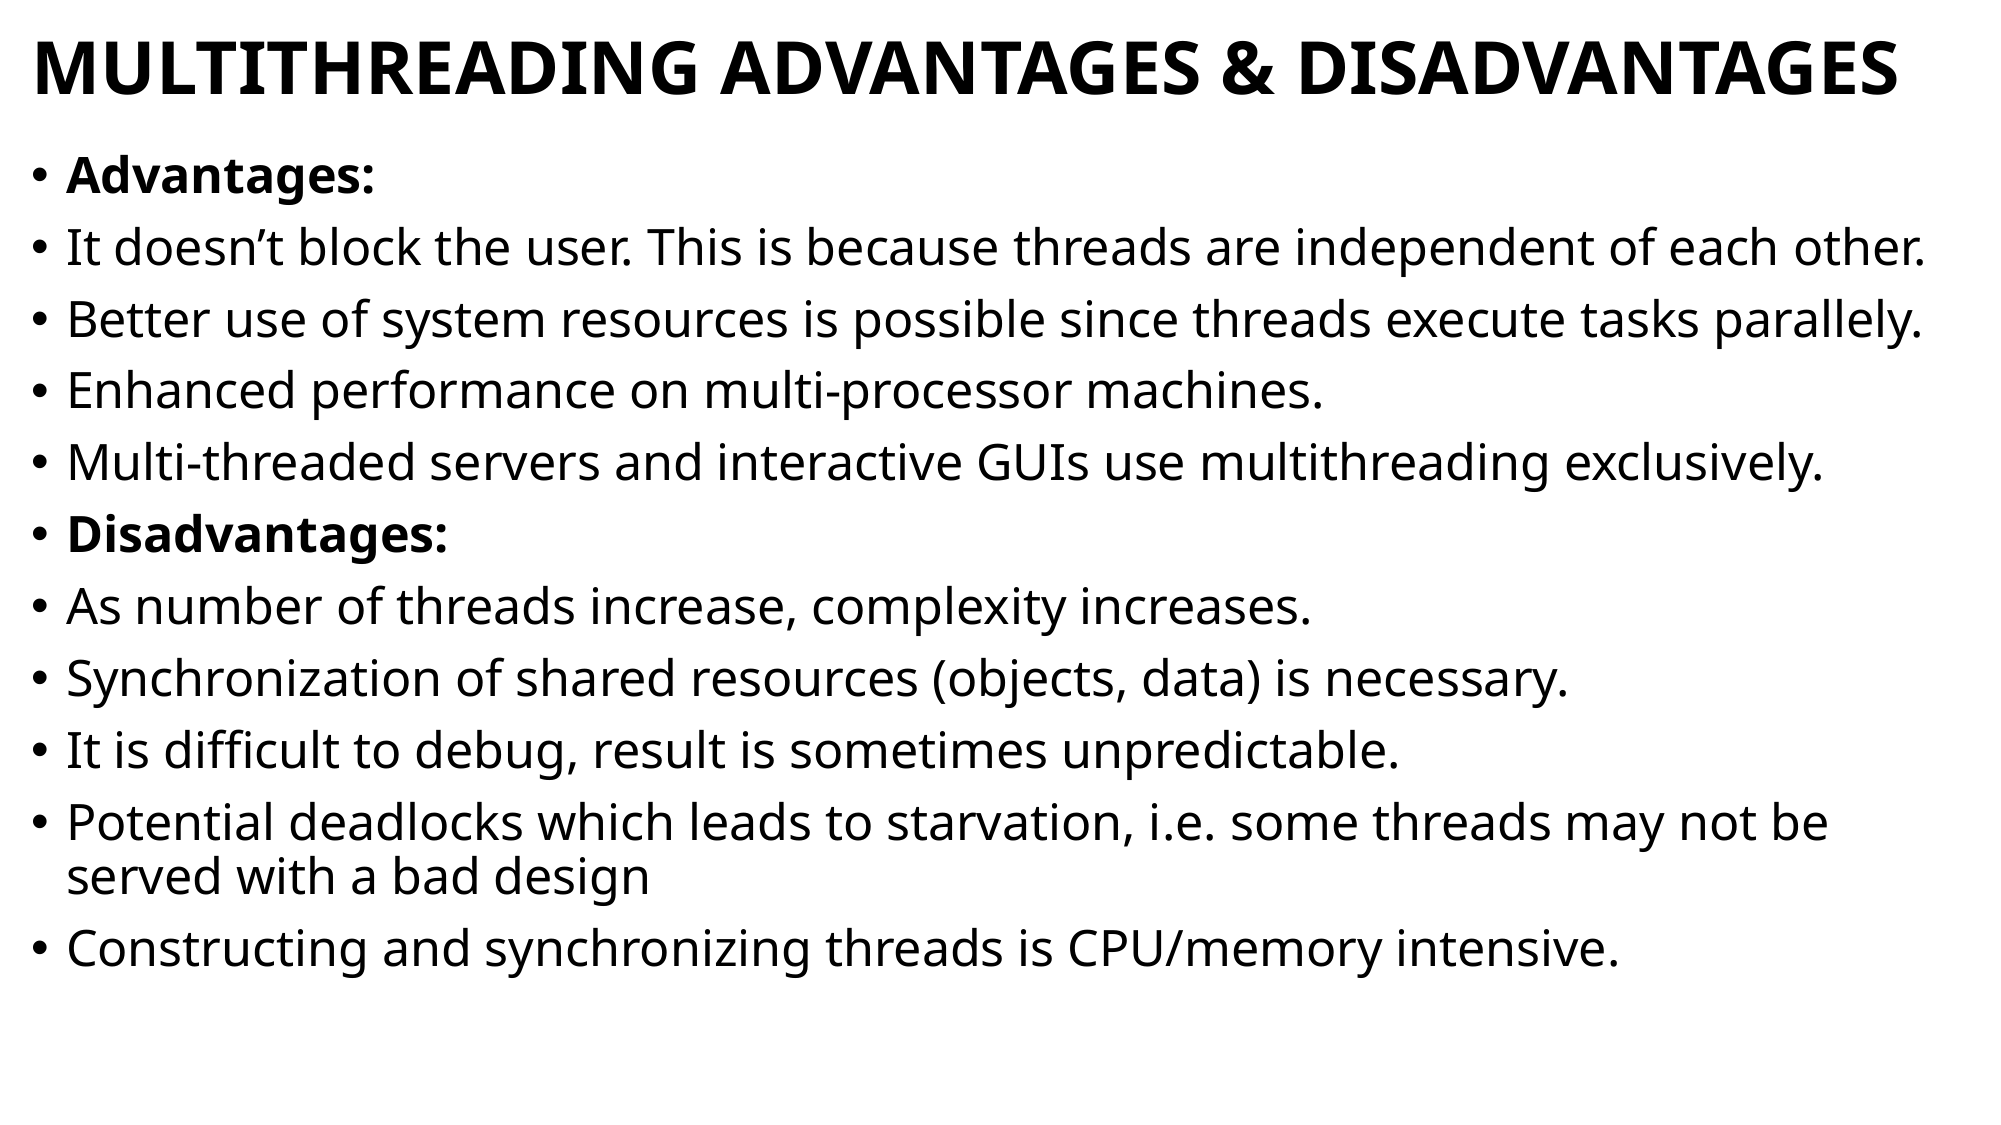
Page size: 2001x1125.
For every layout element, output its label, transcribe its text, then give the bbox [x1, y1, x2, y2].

list Advantages: It doesn’t block the user. This is because threads are independent of each other. Better use of system resources is possible since threads execute tasks parallely. Enhanced performance on multi-processor machines. Multi-threaded servers and interactive GUIs use multithreading exclusively. Disadvantages: As number of threads increase, complexity increases. Synchronization of shared resources (objects, data) is necessary. It is difficult to debug, result is sometimes unpredictable. Potential deadlocks which leads to starvation, i.e. some threads may not be served with a bad design Constructing and synchronizing threads is CPU/memory intensive. [16, 142, 1956, 1086]
title MULTITHREADING ADVANTAGES & DISADVANTAGES [16, 23, 1956, 120]
